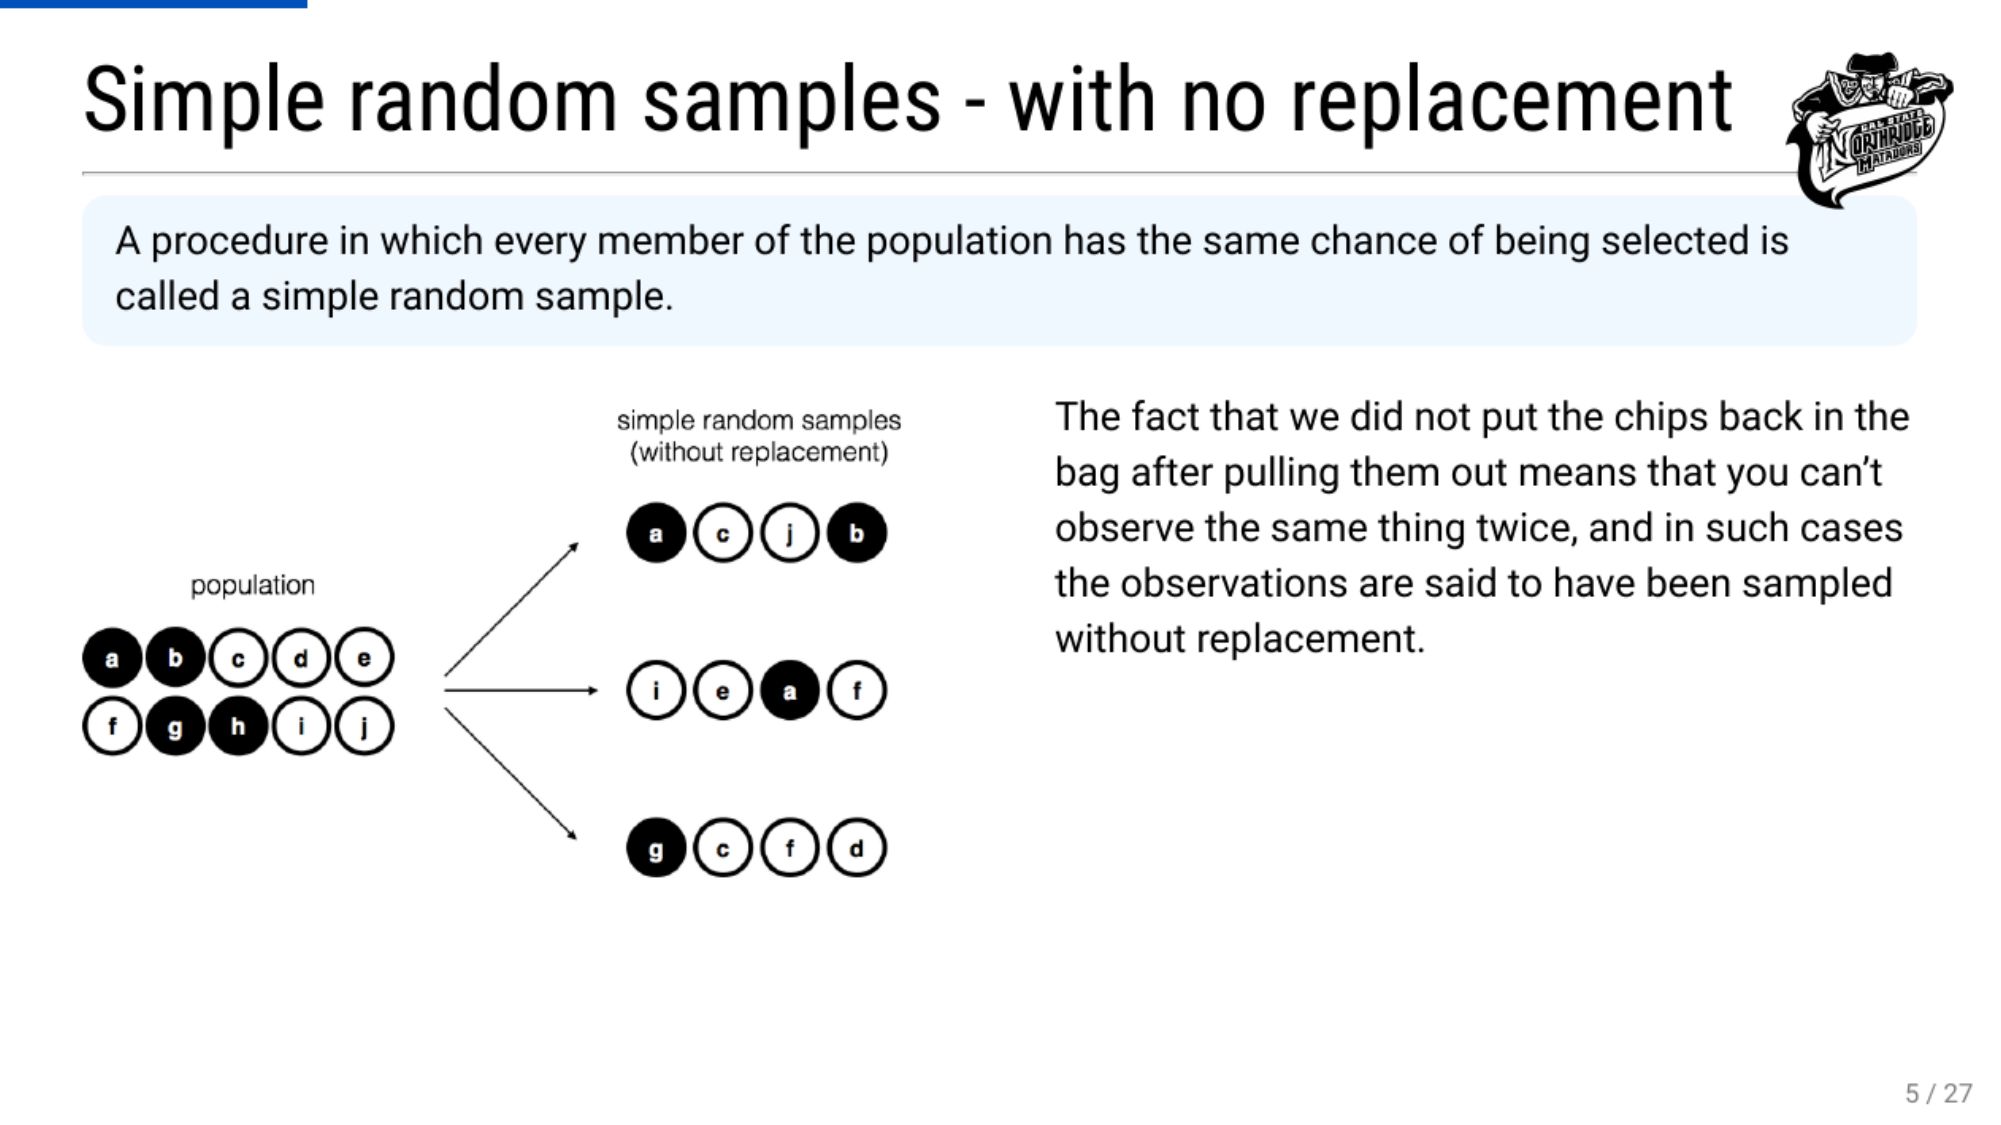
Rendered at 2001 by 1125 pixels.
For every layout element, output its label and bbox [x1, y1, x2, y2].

list [0, 0, 2000, 1125]
